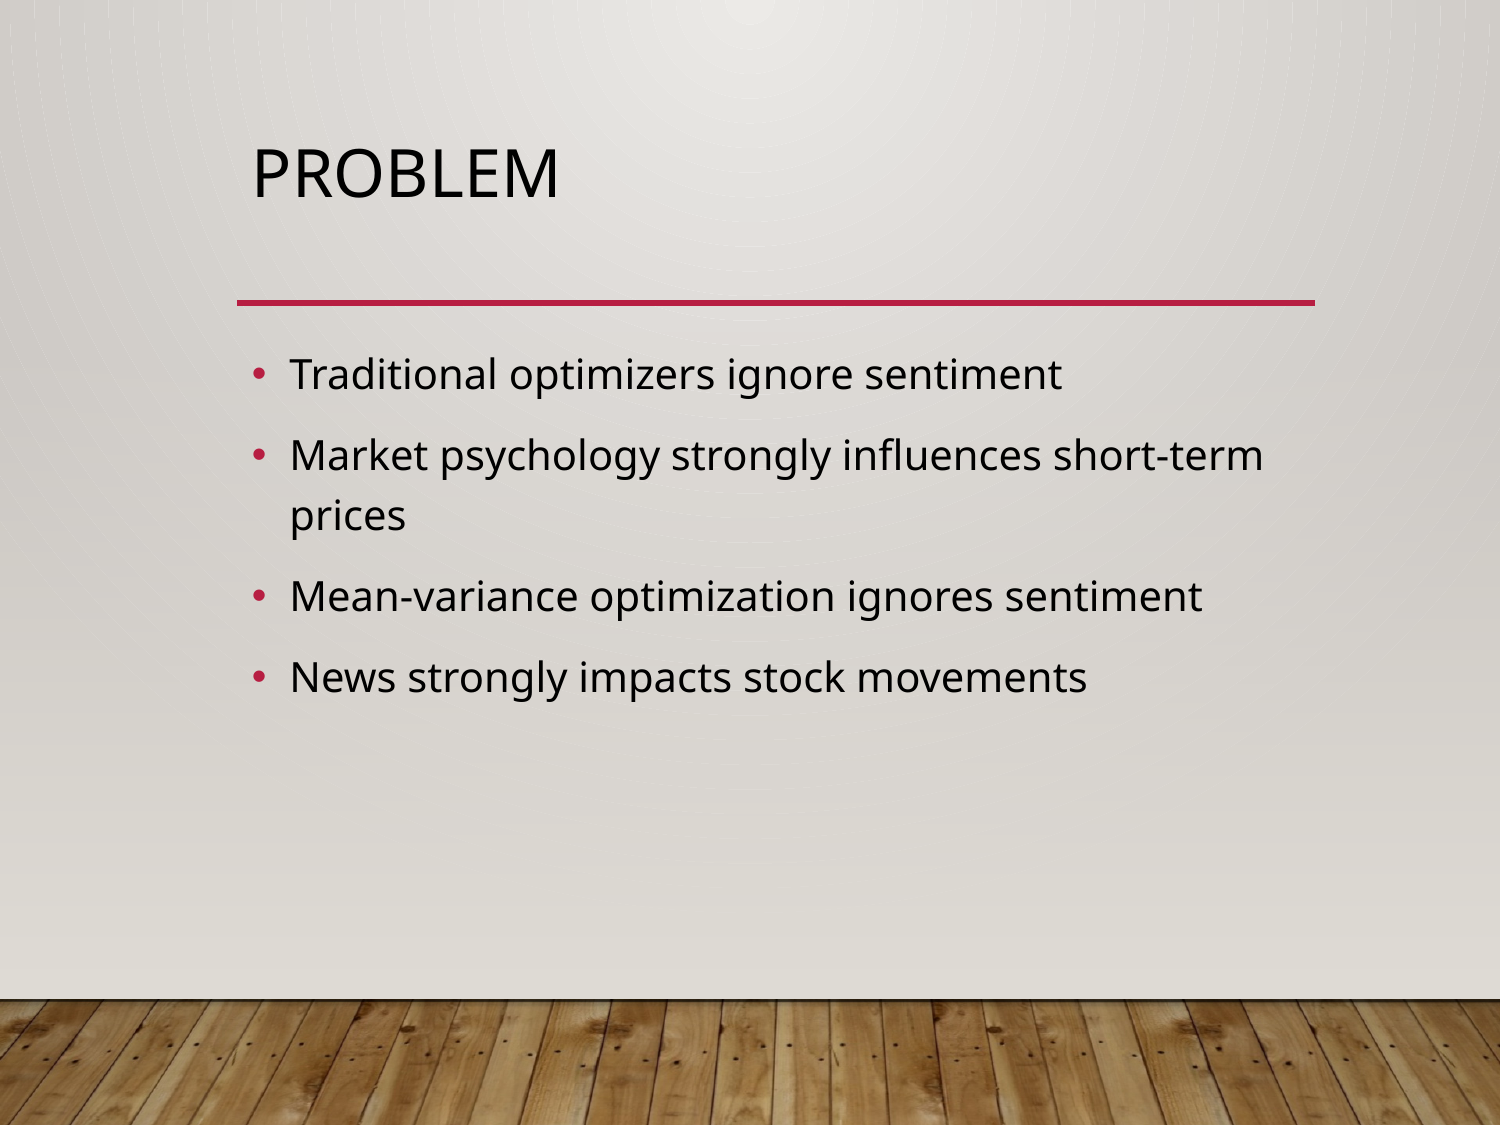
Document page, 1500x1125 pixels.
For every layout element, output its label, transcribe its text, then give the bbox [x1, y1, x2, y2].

picture [0, 999, 1500, 1125]
list Traditional optimizers ignore sentiment Market psychology strongly influences short-term prices Mean-variance optimization ignores sentiment News strongly impacts stock movements [236, 330, 1315, 897]
title Problem [236, 131, 1315, 305]
